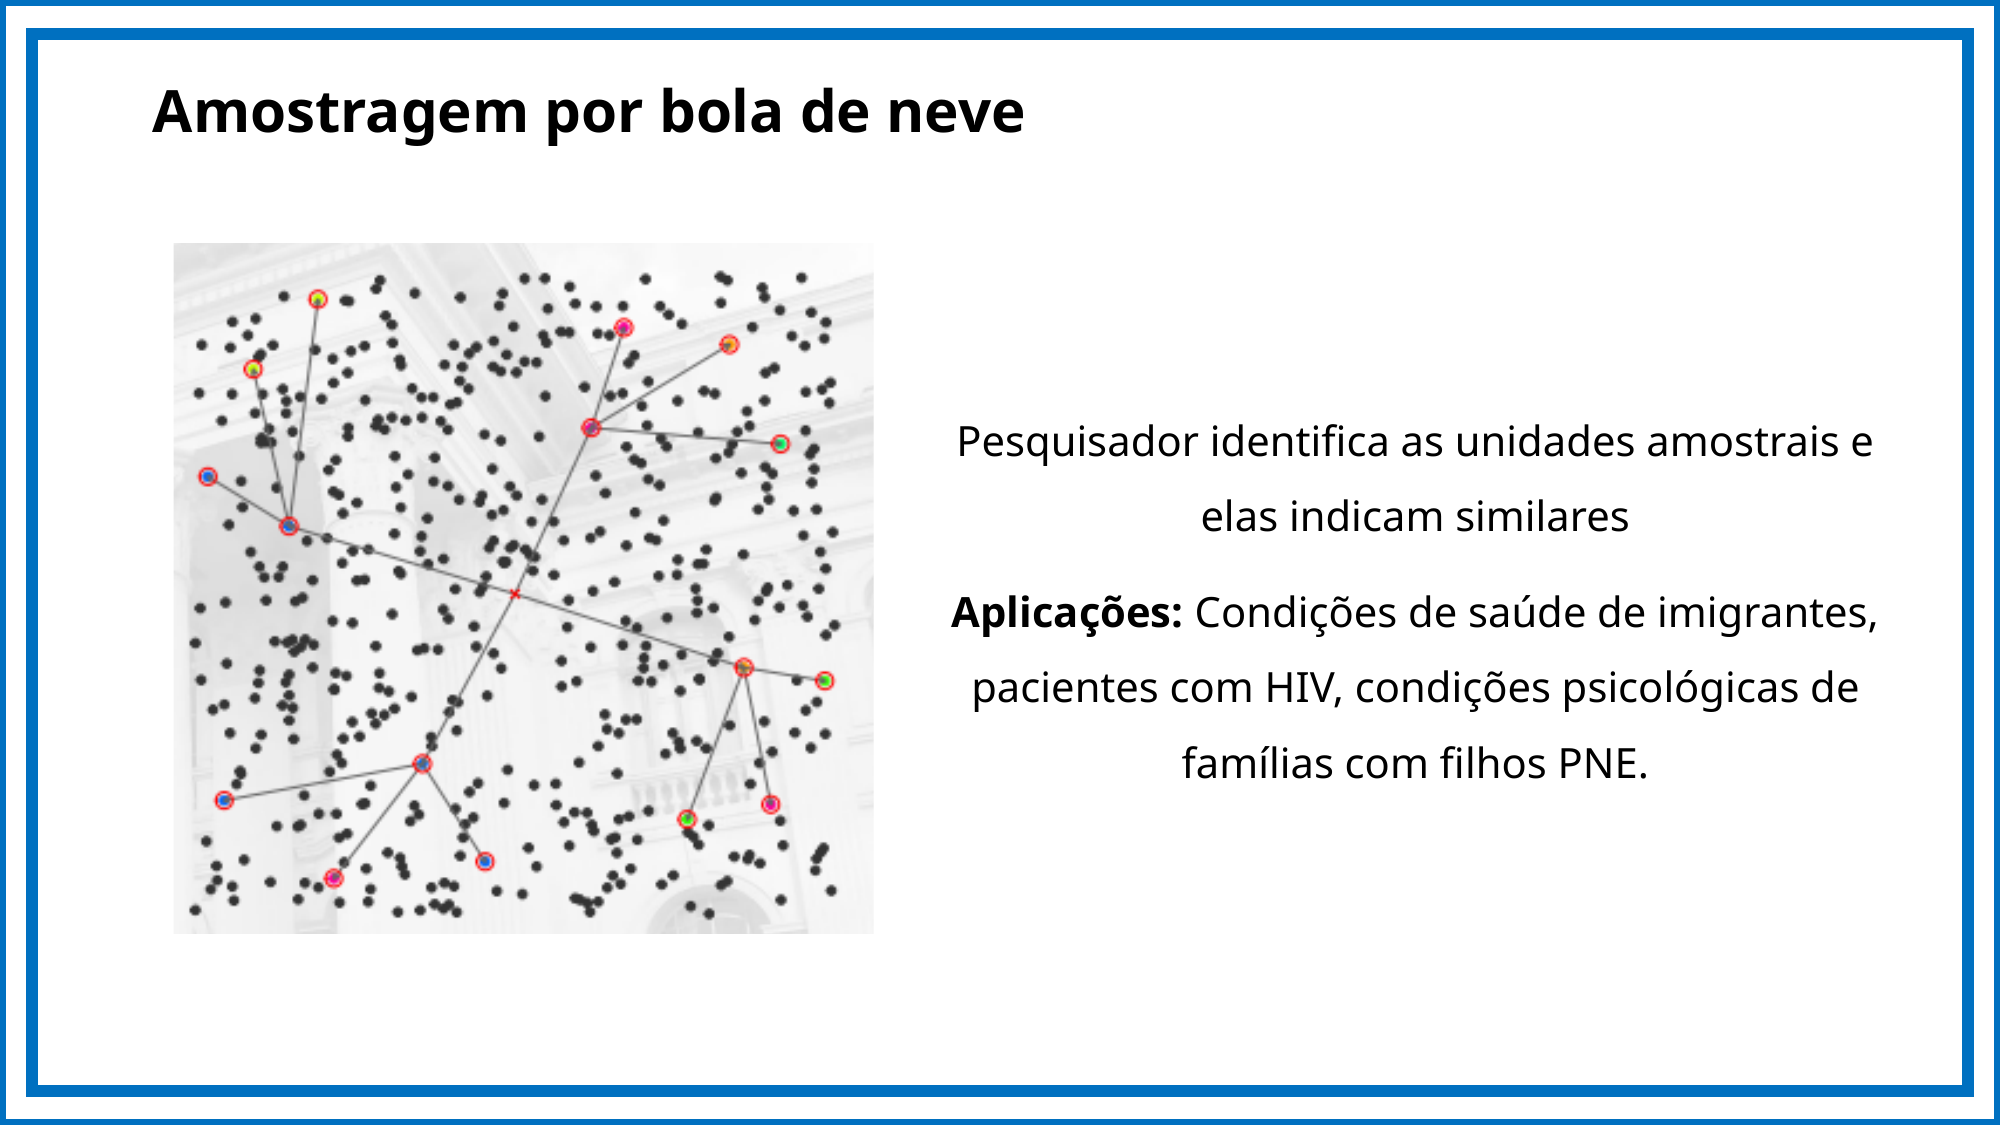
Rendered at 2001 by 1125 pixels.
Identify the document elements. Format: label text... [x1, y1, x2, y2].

text_box [0, 0, 2000, 1125]
picture [173, 243, 874, 934]
text_box Pesquisador identifica as unidades amostrais e elas indicam similares Aplicações: Condições de saúde de imigrantes, pacientes com HIV, condições psicológicas de famílias com filhos PNE. [905, 274, 1926, 903]
text_box [31, 33, 1969, 1092]
list Amostragem por bola de neve [35, 44, 1144, 184]
